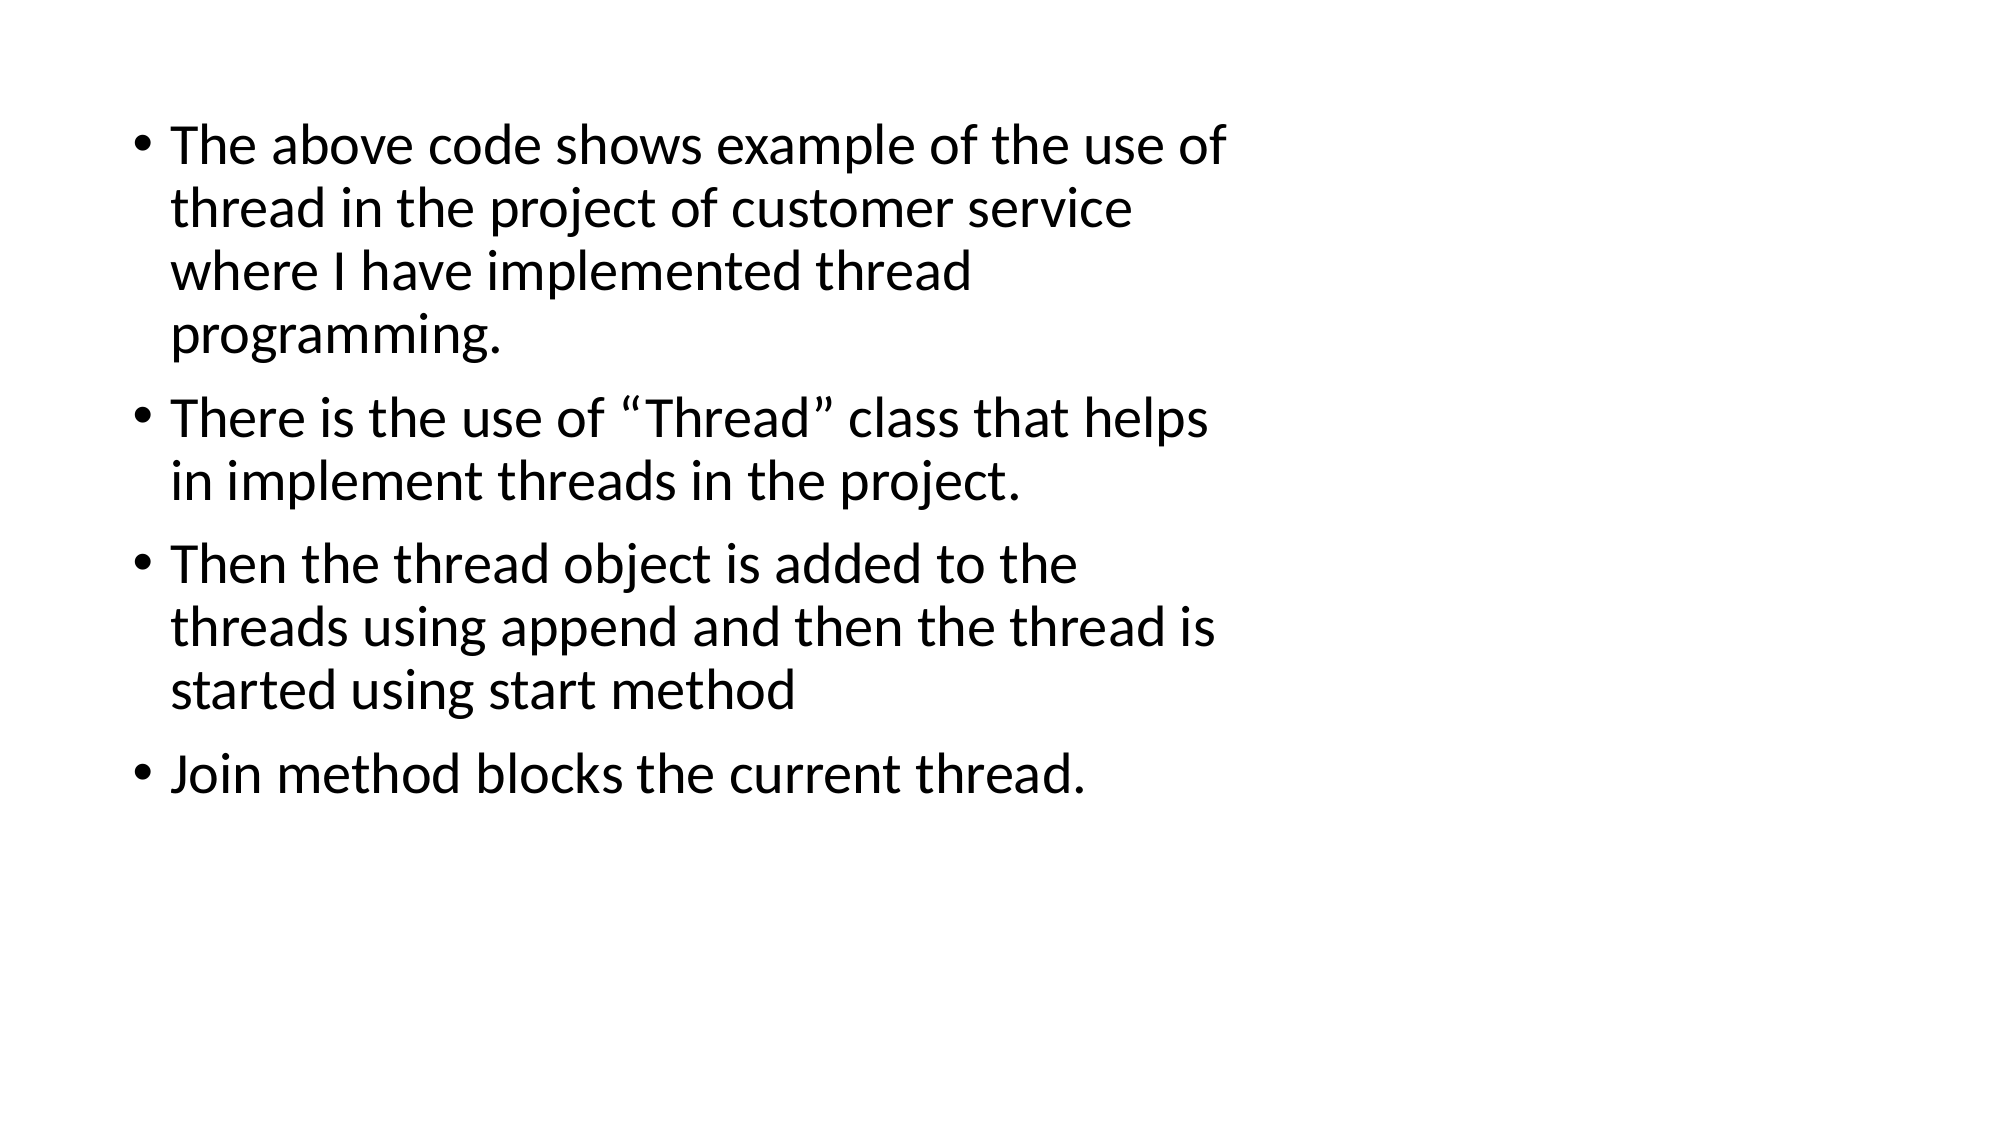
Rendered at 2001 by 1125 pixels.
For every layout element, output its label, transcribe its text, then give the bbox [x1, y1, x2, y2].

list The above code shows example of the use of thread in the project of customer service where I have implemented thread programming. There is the use of “Thread” class that helps in implement threads in the project. Then the thread object is added to the threads using append and then the thread is started using start method Join method blocks the current thread. [117, 106, 1262, 1018]
